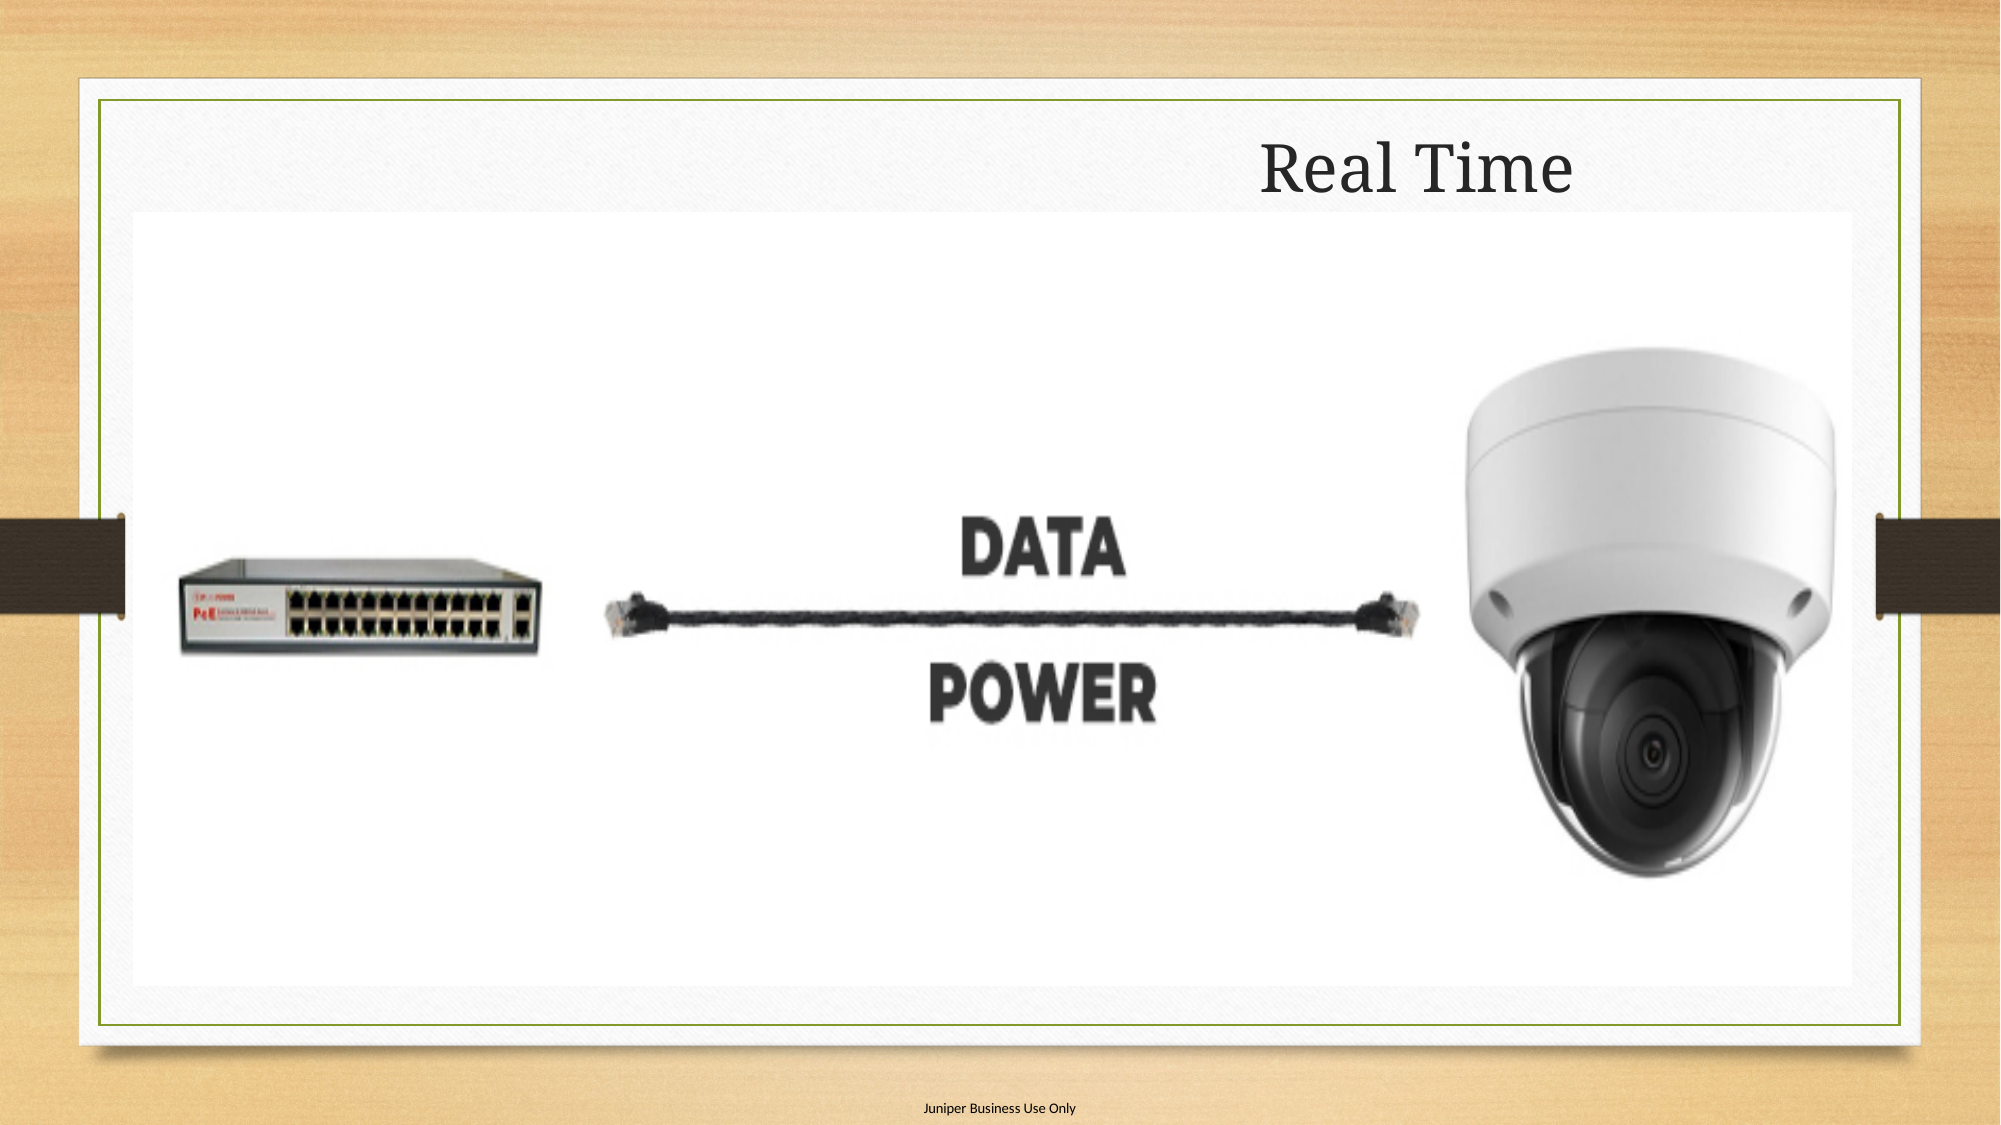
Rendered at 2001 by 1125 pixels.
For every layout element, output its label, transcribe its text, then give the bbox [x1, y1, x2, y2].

text_box Real Time Example [125, 117, 1859, 1016]
picture [0, 0, 2001, 1125]
